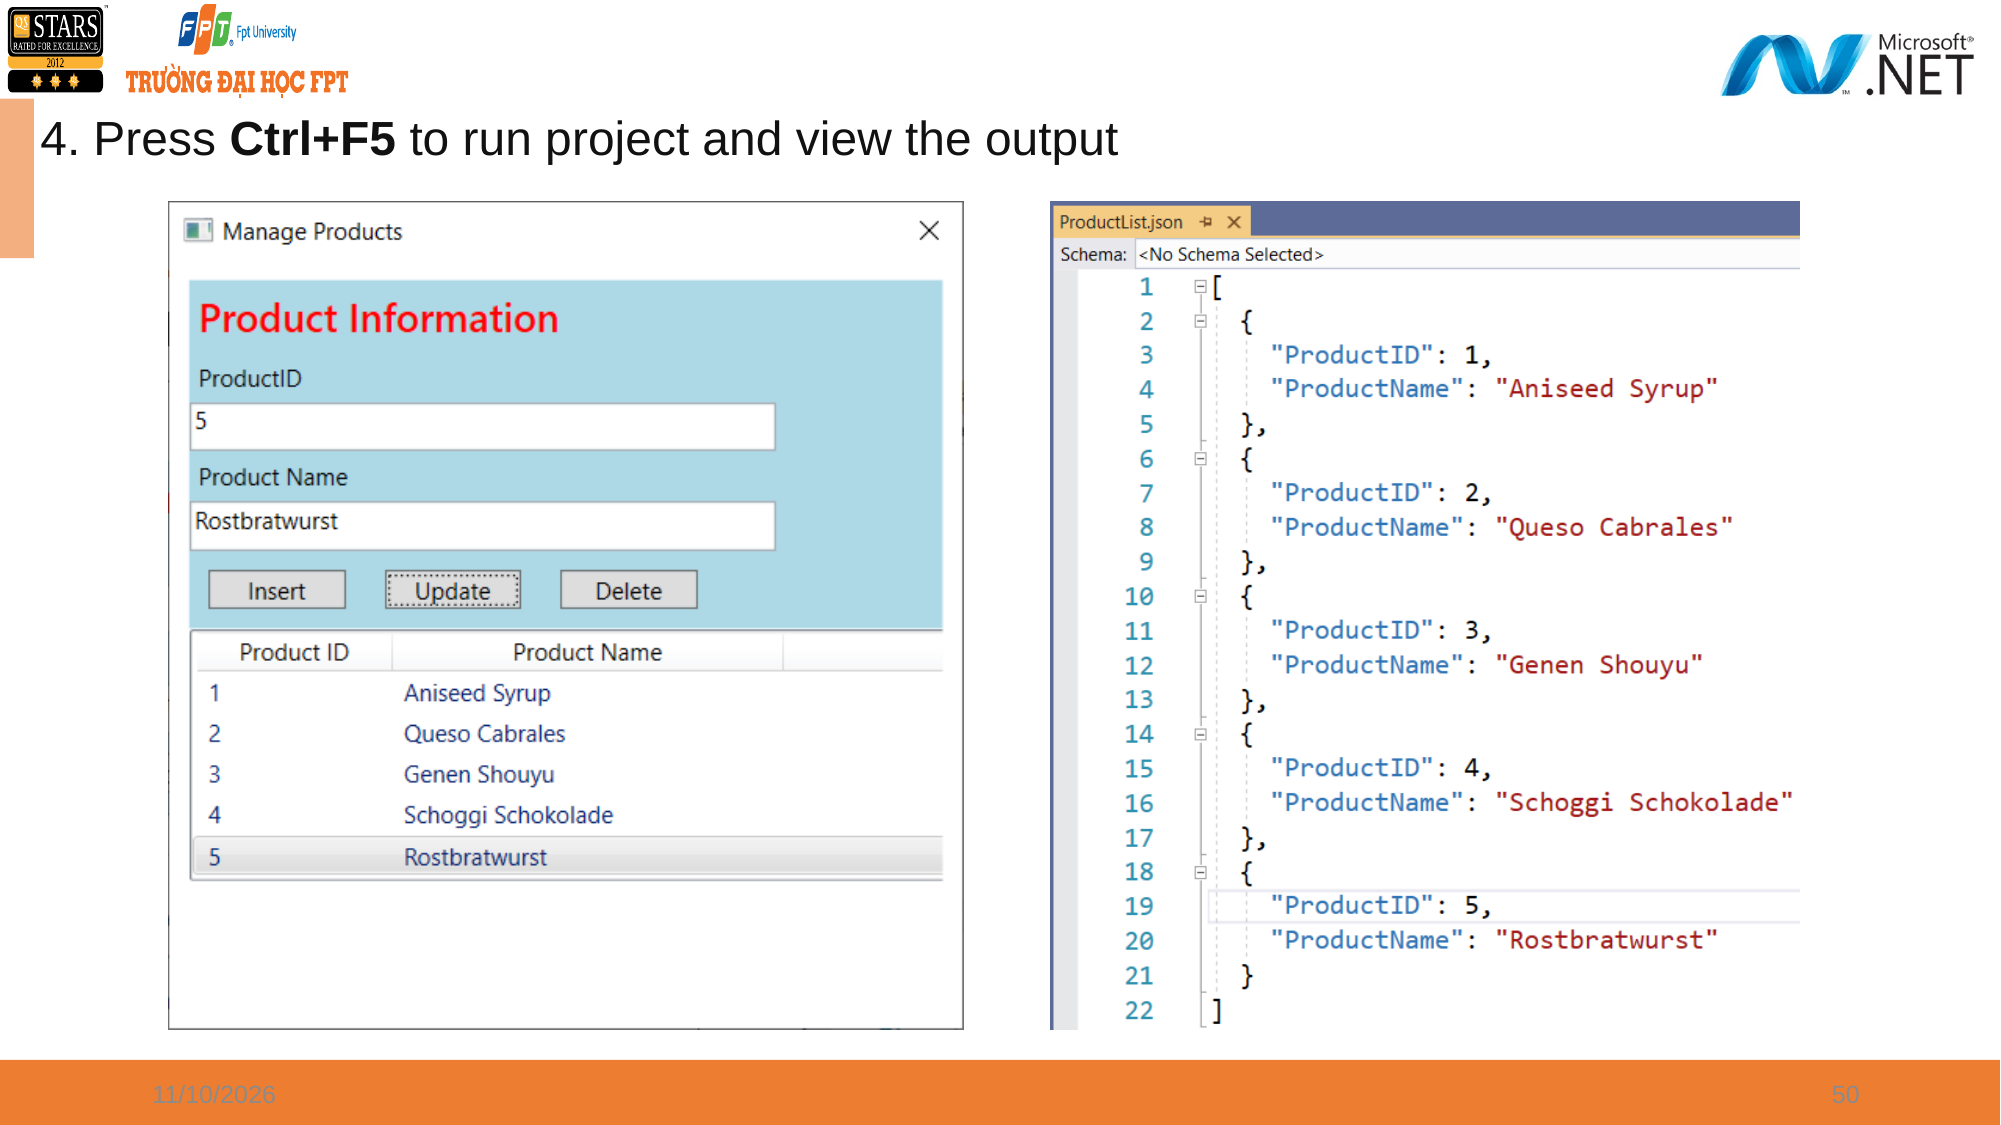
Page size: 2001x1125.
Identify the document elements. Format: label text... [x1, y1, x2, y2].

text_box 4. Press Ctrl+F5 to run project and view the output [25, 94, 1696, 173]
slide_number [137, 1063, 588, 1123]
picture [168, 201, 964, 1030]
slide_number 50 [1424, 1063, 1875, 1123]
picture [1685, 0, 2001, 129]
picture [1050, 201, 1800, 1030]
